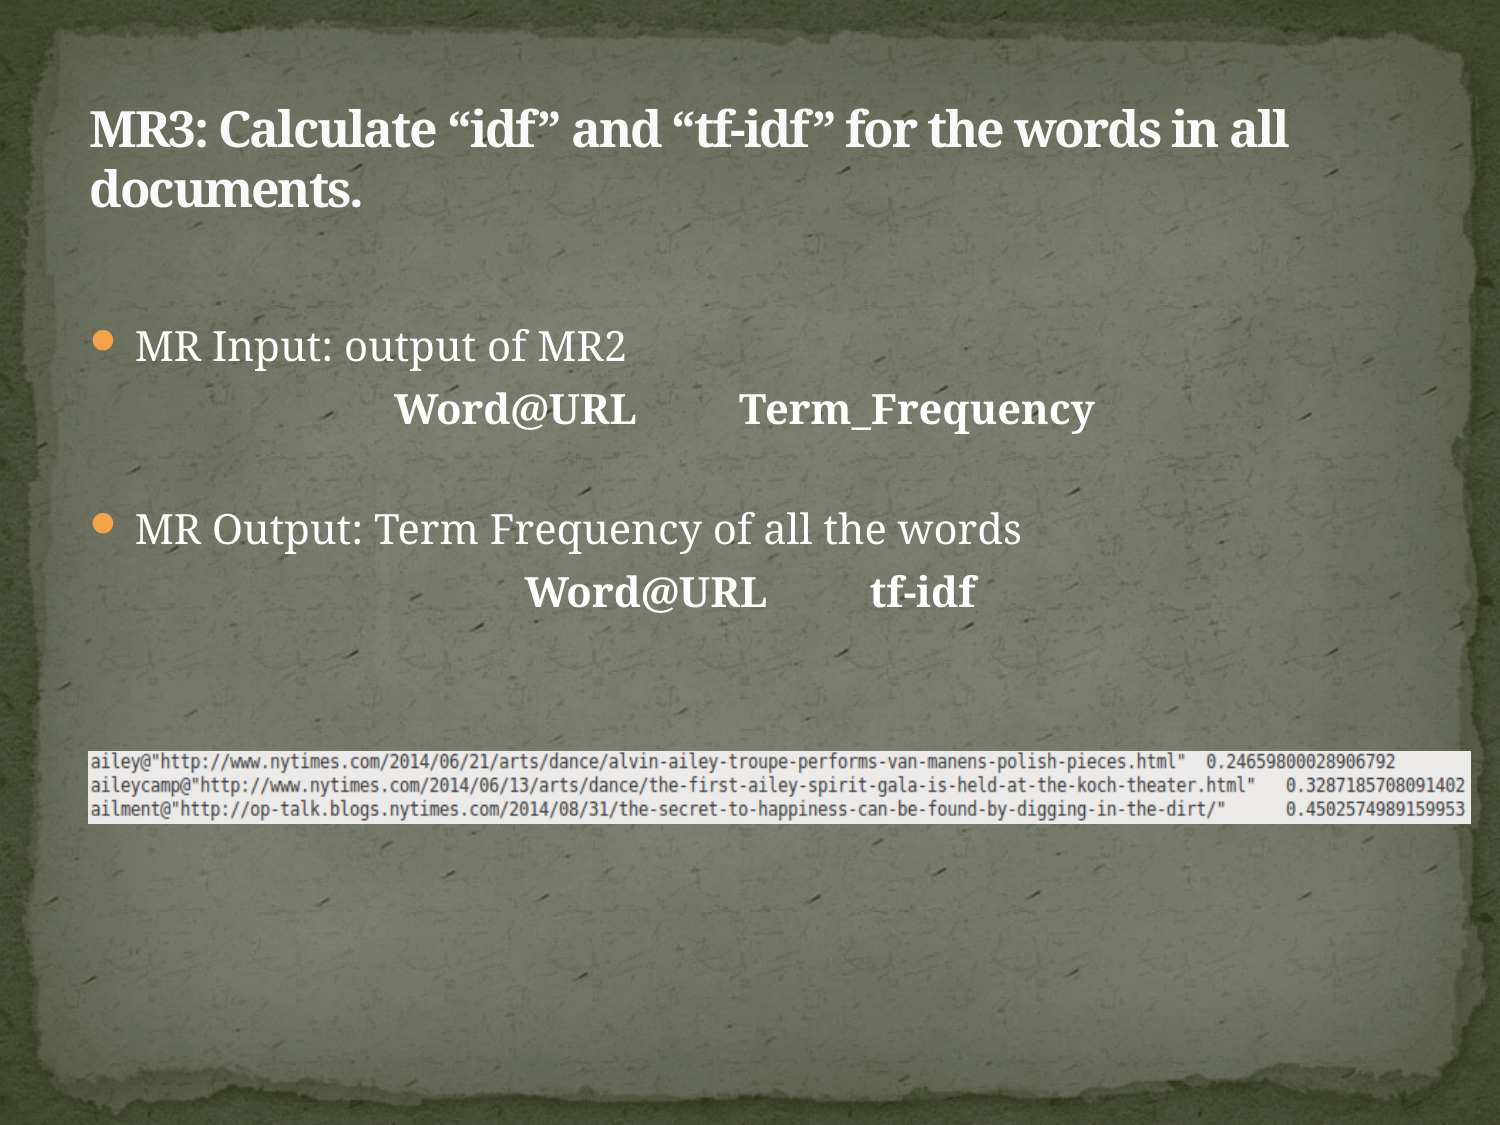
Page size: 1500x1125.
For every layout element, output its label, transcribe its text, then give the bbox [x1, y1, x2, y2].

picture [88, 751, 1471, 824]
list MR Input: output of MR2 Word@URL Term_Frequency MR Output: Term Frequency of all the words Word@URL tf-idf [75, 249, 1425, 858]
title MR3: Calculate “idf” and “tf-idf” for the words in all documents. [74, 24, 1459, 225]
